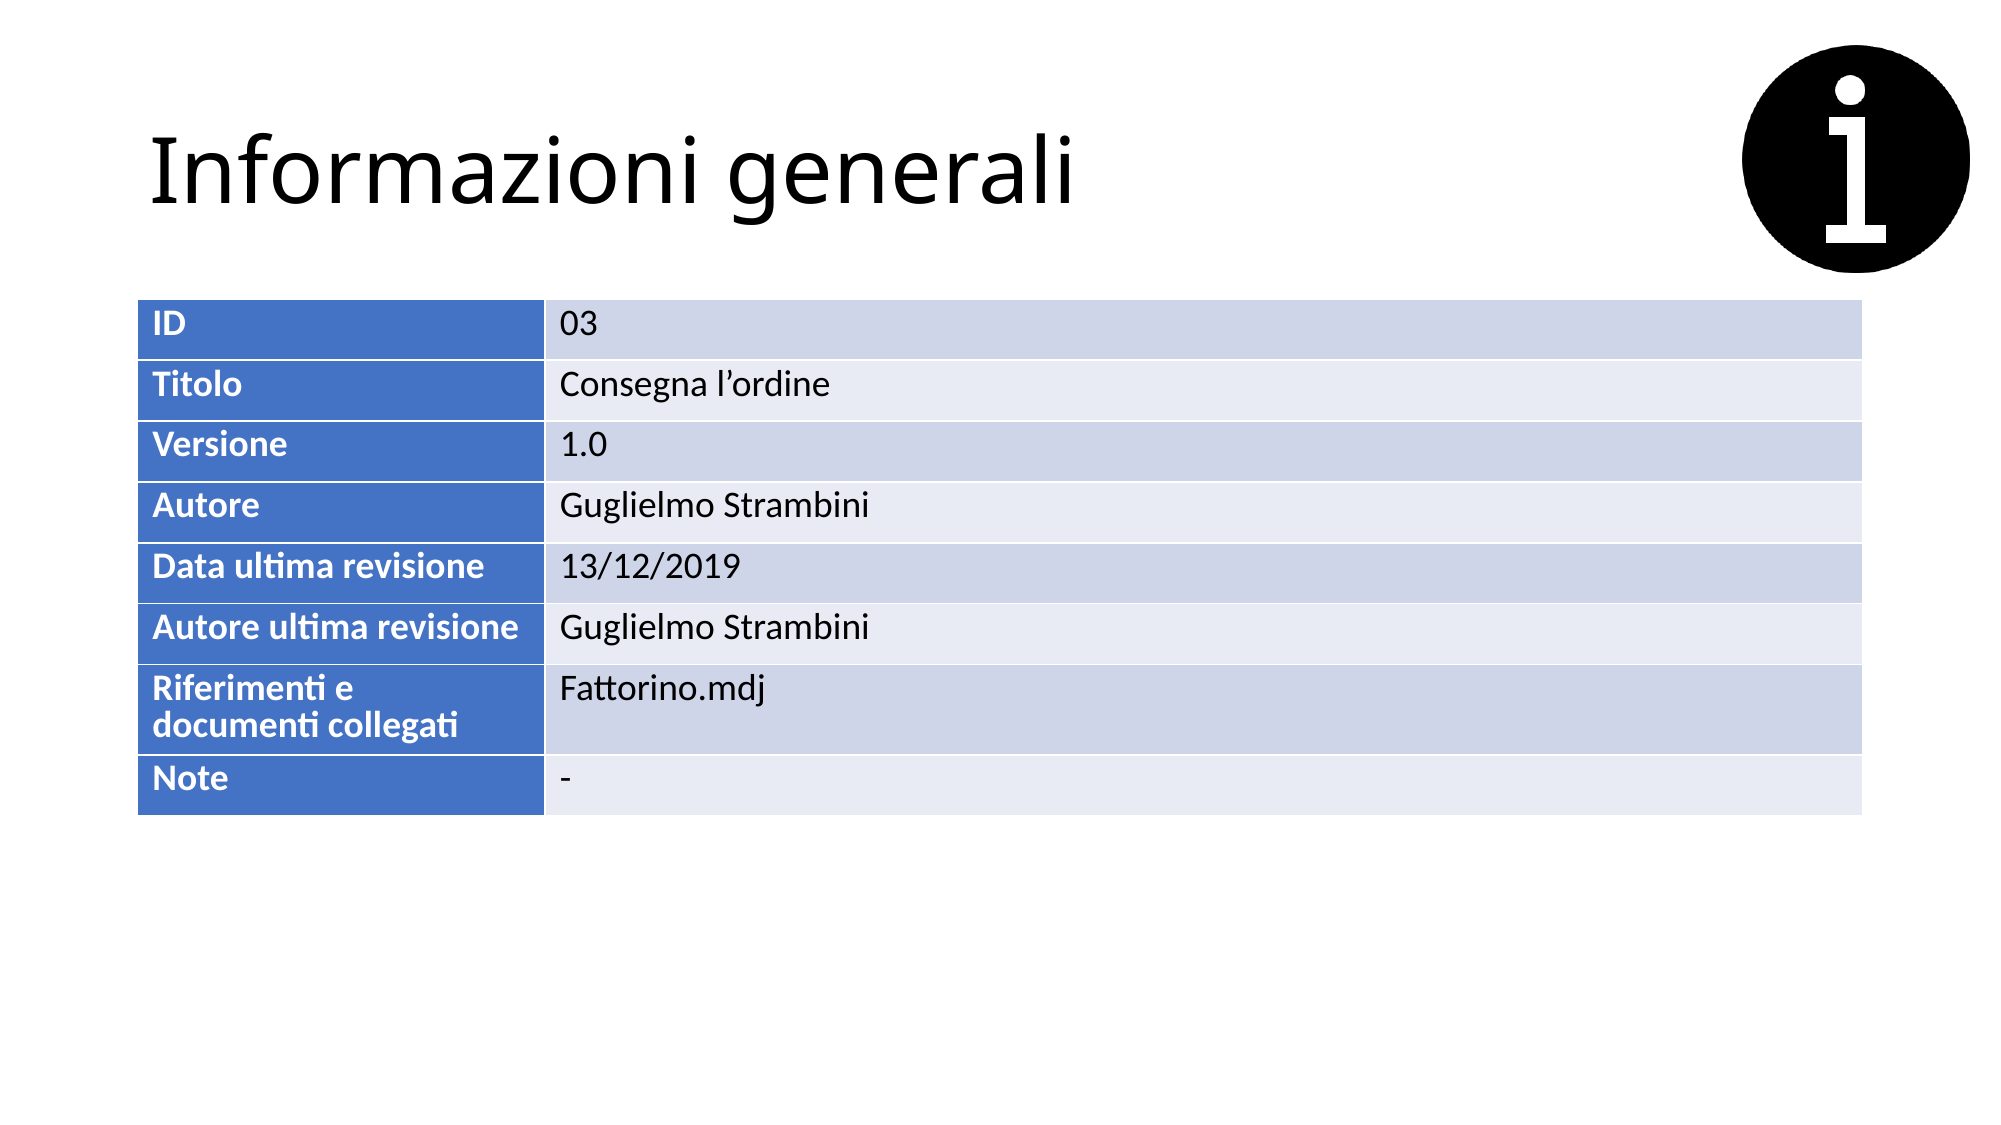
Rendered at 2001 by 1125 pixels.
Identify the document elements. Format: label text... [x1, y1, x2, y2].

table_cell Autore [138, 483, 544, 542]
table_cell 1.0 [546, 422, 1862, 481]
table_cell Consegna l’ordine [546, 361, 1862, 420]
table_cell - [546, 756, 1862, 815]
table_cell Titolo [138, 361, 544, 420]
table_cell Riferimenti e documenti collegati [138, 665, 544, 754]
table_cell Data ultima revisione [138, 544, 544, 603]
table_cell Guglielmo Strambini [546, 604, 1862, 664]
table_cell Fattorino.mdj [546, 665, 1862, 754]
table_cell Note [138, 756, 544, 815]
table_cell Autore ultima revisione [138, 604, 544, 664]
title Informazioni generali [134, 64, 1712, 283]
table_header ID [138, 300, 544, 359]
table_cell 13/12/2019 [546, 544, 1862, 603]
picture [1712, 15, 2000, 303]
table_cell Guglielmo Strambini [546, 483, 1862, 542]
table_cell Versione [138, 422, 544, 481]
table_header 03 [546, 300, 1862, 359]
